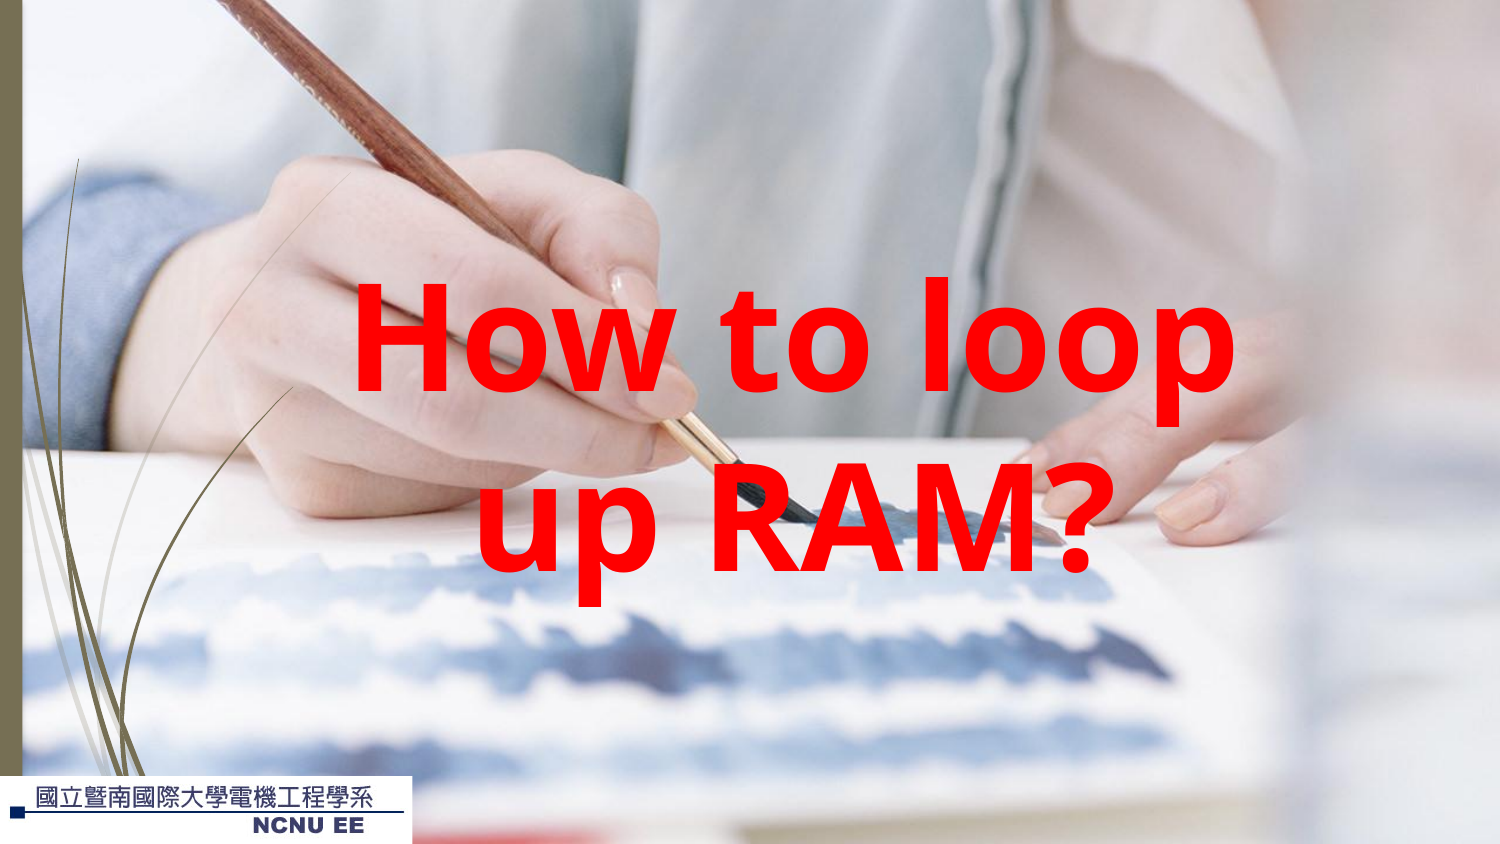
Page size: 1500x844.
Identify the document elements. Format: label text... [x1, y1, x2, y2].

picture [100, 692, 122, 770]
picture [23, 310, 68, 576]
picture [90, 664, 94, 680]
picture [23, 443, 102, 759]
picture [0, 0, 1500, 844]
picture [100, 306, 236, 706]
picture [75, 585, 94, 652]
title How to loop up RAM? [236, 157, 1350, 686]
